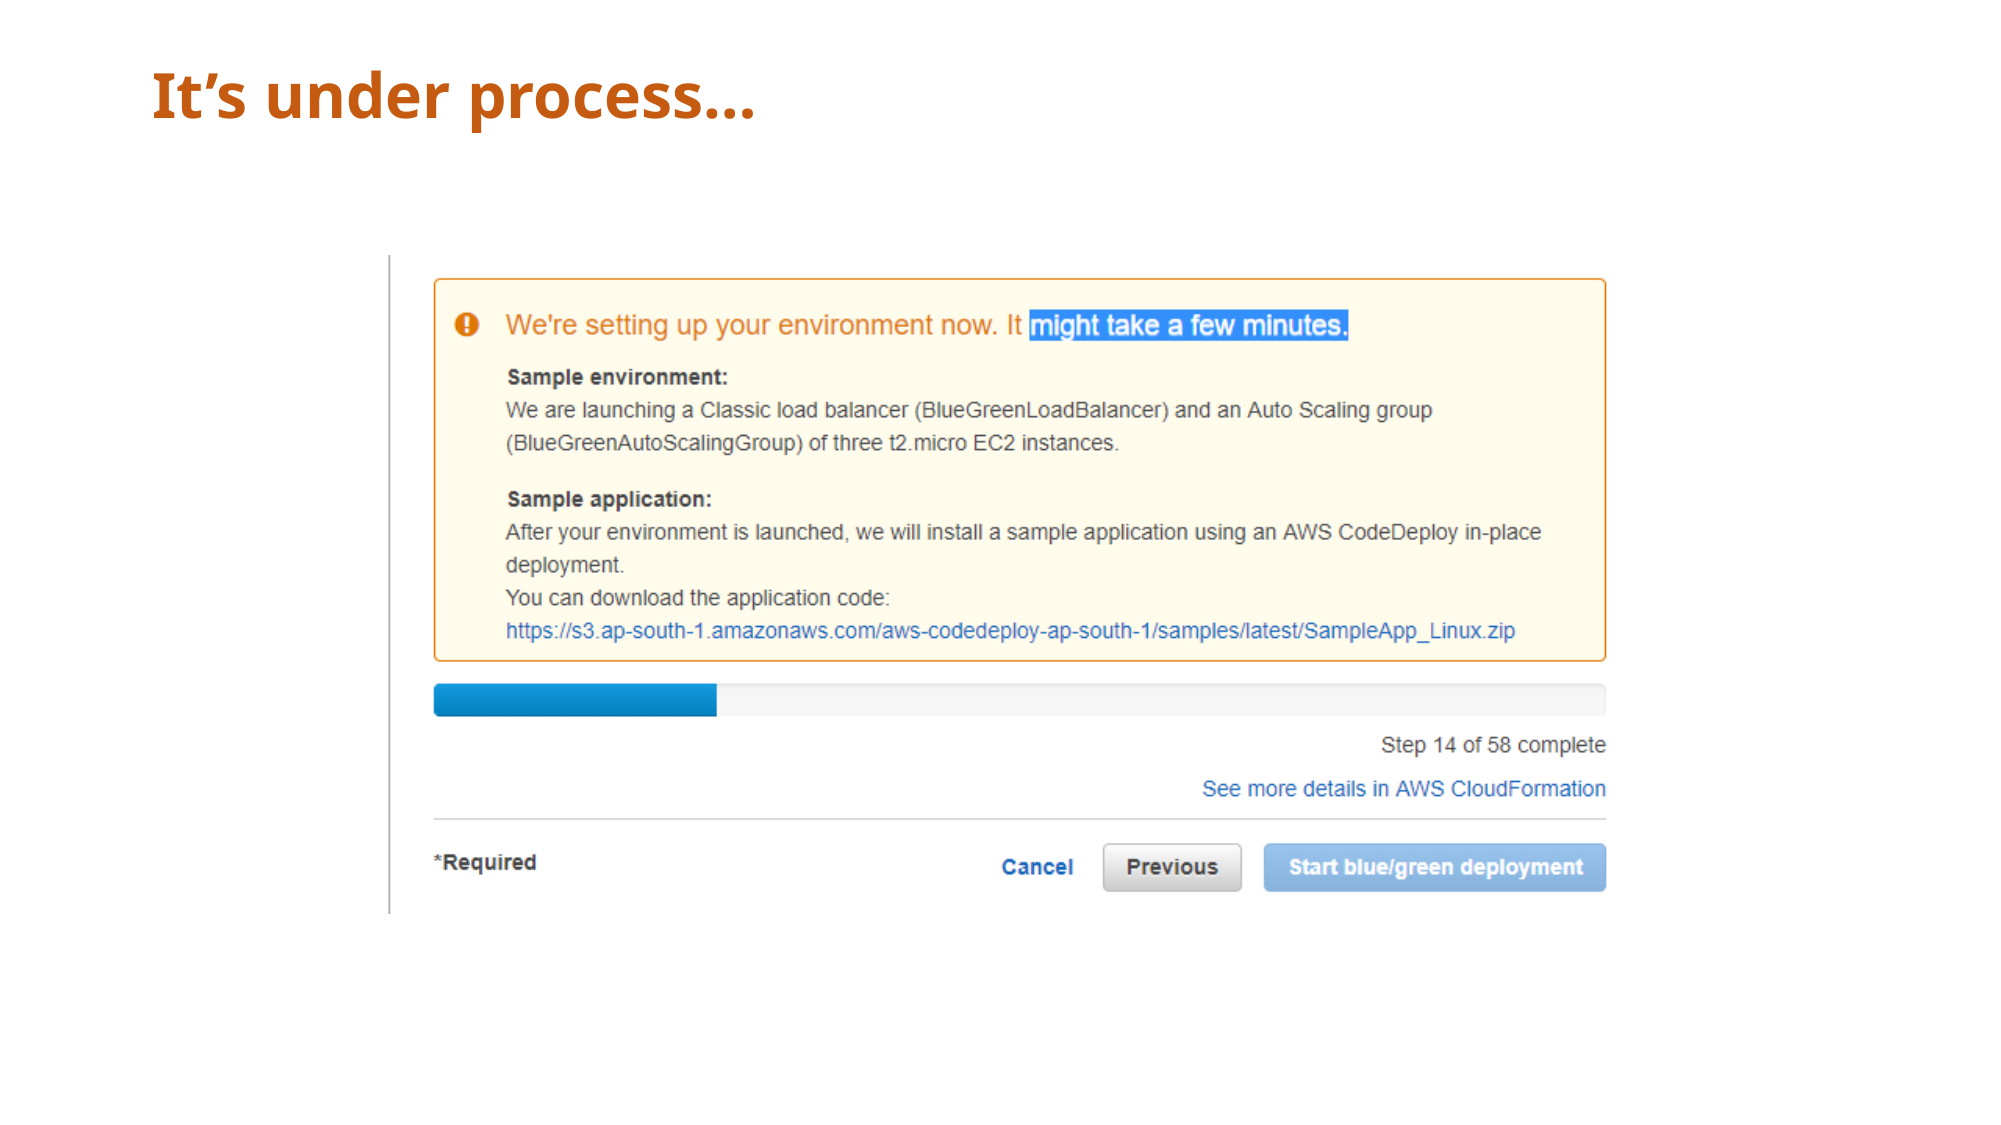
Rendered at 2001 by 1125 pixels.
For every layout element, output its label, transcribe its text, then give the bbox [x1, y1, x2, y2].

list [345, 255, 1655, 914]
title It’s under process… [137, 59, 1863, 138]
